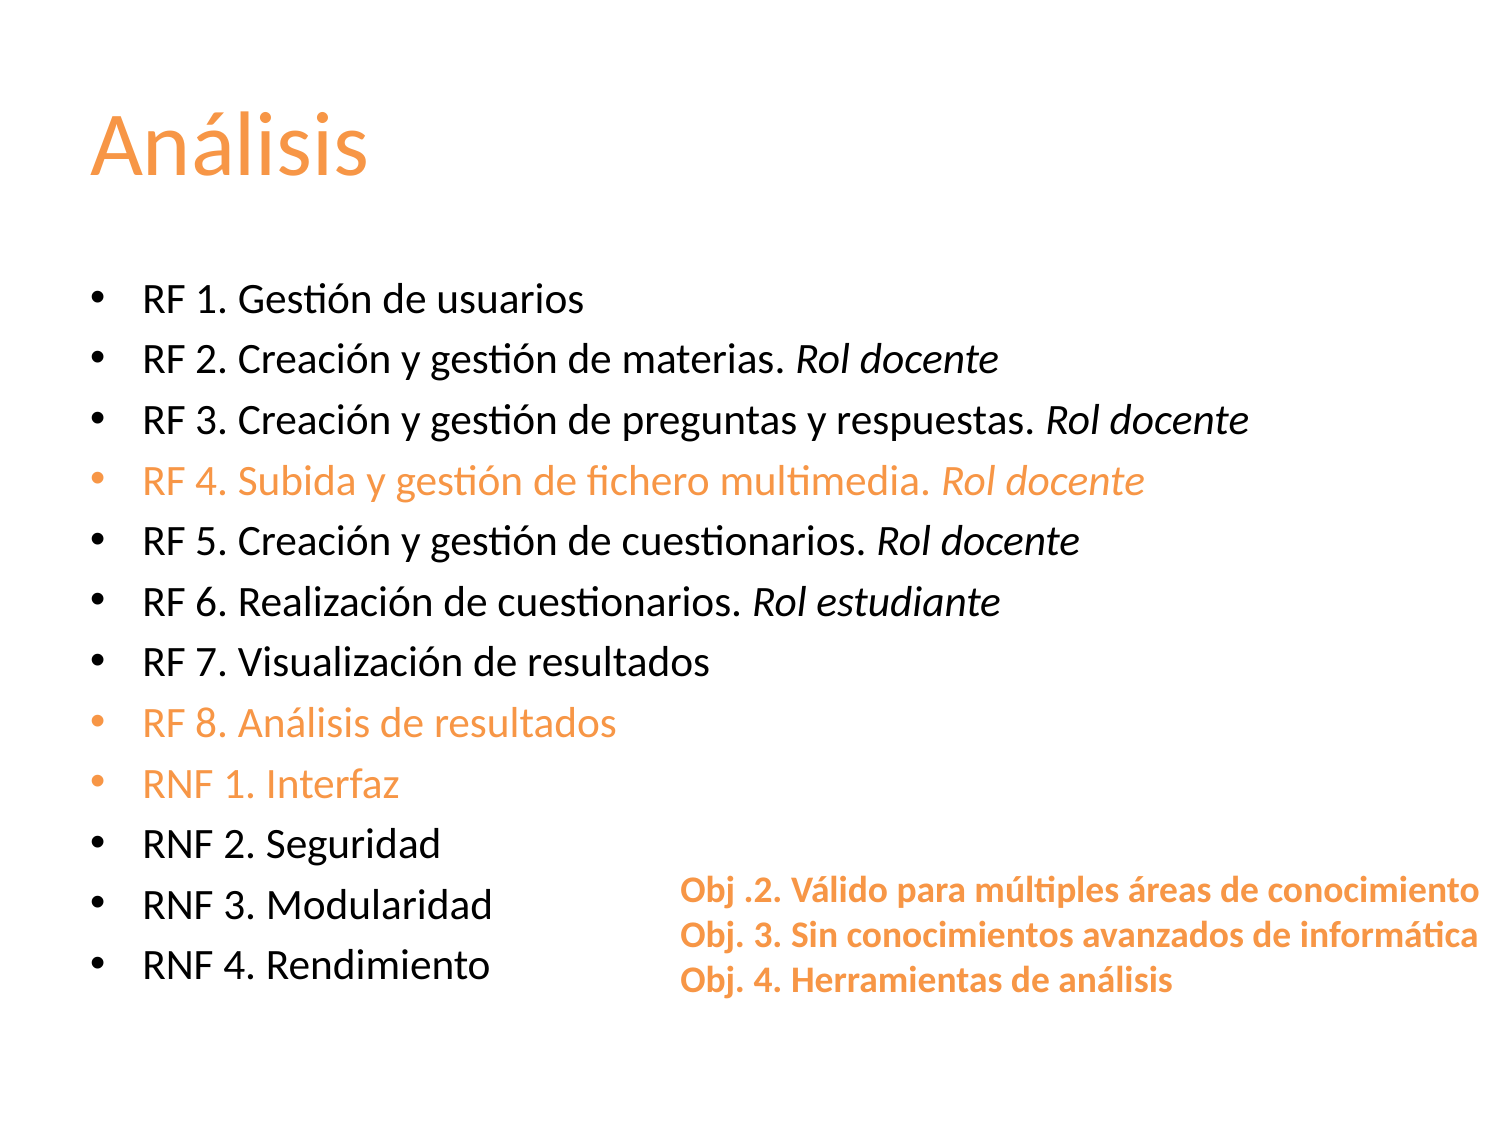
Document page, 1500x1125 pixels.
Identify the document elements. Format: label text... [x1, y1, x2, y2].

list RF 1. Gestión de usuarios RF 2. Creación y gestión de materias. Rol docente RF 3. Creación y gestión de preguntas y respuestas. Rol docente RF 4. Subida y gestión de fichero multimedia. Rol docente RF 5. Creación y gestión de cuestionarios. Rol docente RF 6. Realización de cuestionarios. Rol estudiante RF 7. Visualización de resultados RF 8. Análisis de resultados RNF 1. Interfaz RNF 2. Seguridad RNF 3. Modularidad RNF 4. Rendimiento [75, 262, 1425, 1005]
text_box Obj .2. Válido para múltiples áreas de conocimiento Obj. 3. Sin conocimientos avanzados de informática Obj. 4. Herramientas de análisis [665, 857, 1500, 1098]
title Análisis [75, 45, 1425, 233]
